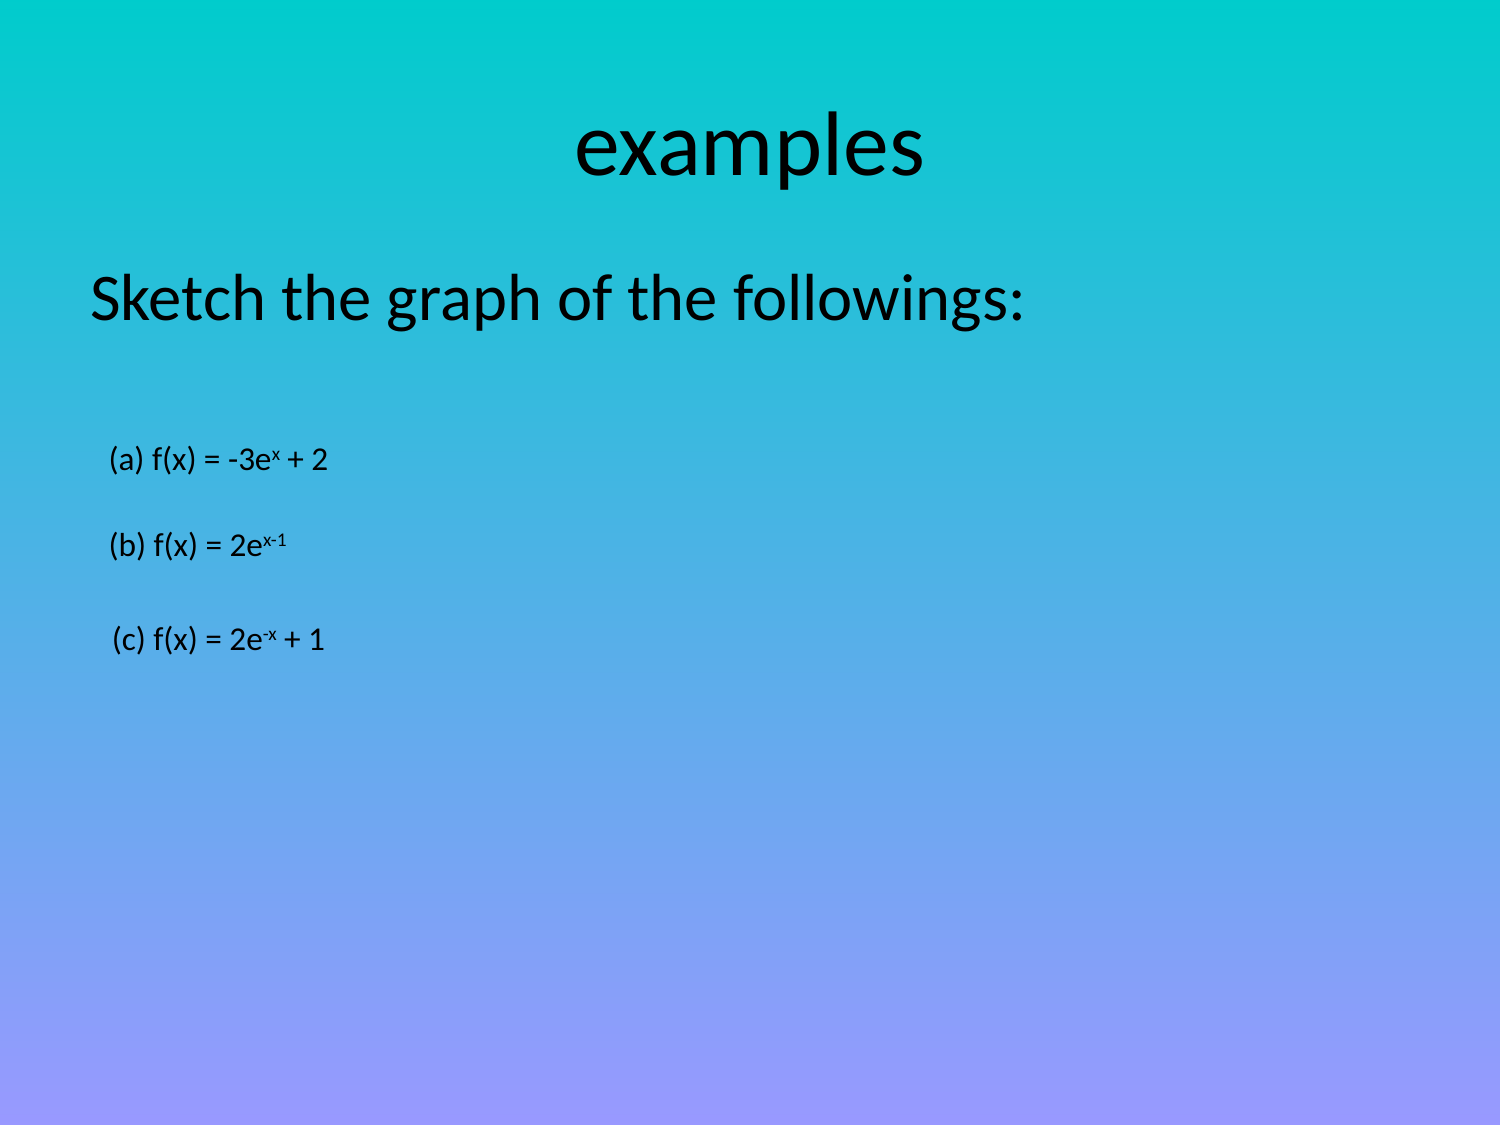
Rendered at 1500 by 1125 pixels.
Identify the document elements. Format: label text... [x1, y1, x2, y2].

text_box (a) f(x) = -3ex + 2 [93, 429, 493, 485]
title examples [74, 44, 1426, 233]
text_box (c) f(x) = 2e-x + 1 [97, 609, 340, 665]
list Sketch the graph of the followings: [74, 245, 1426, 1006]
text_box (b) f(x) = 2ex-1 [93, 516, 329, 571]
